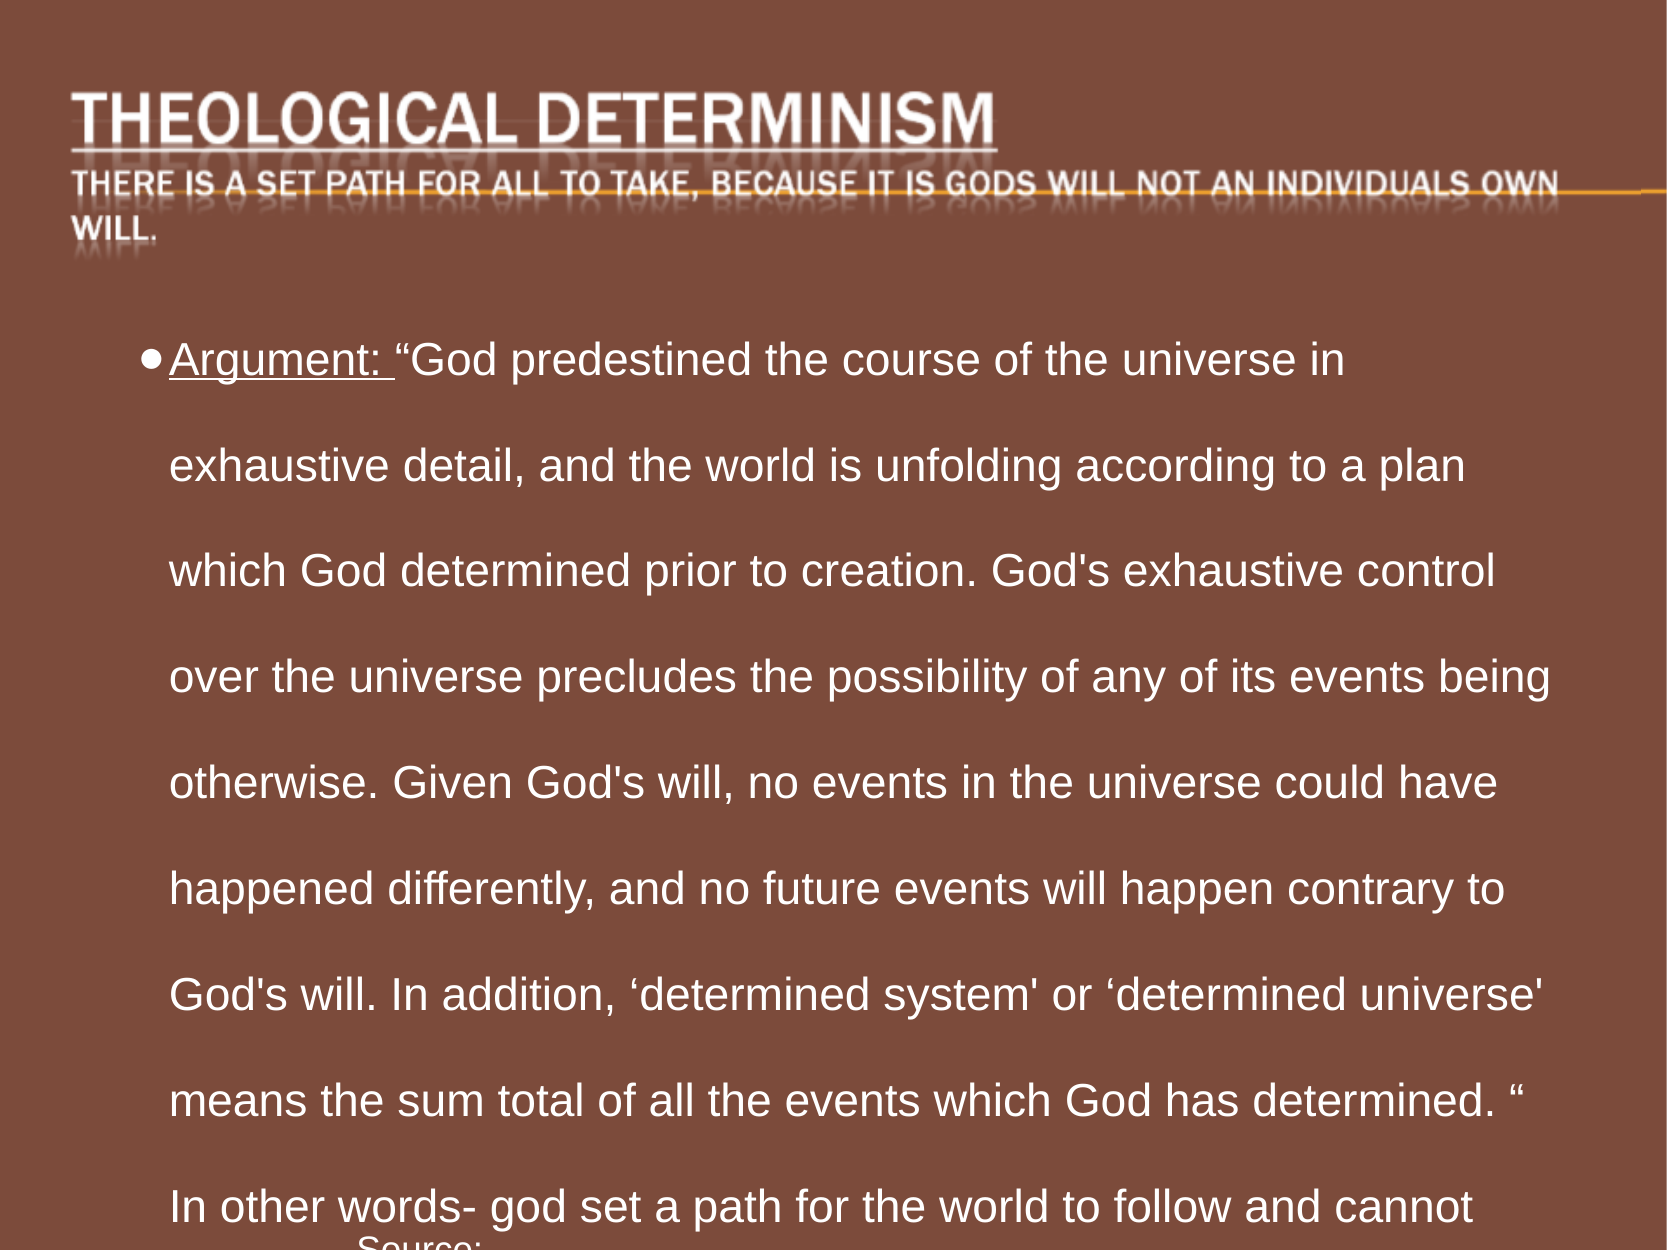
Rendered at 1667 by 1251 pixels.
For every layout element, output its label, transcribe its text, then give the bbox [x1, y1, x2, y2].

text_box Argument: “God predestined the course of the universe in exhaustive detail, and the world is unfolding according to a plan which God determined prior to creation. God's exhaustive control over the universe precludes the possibility of any of its events being otherwise. Given God's will, no events in the universe could have happened differently, and no future events will happen contrary to God's will. In addition, ‘determined system' or ‘determined universe' means the sum total of all the events which God has determined. “ In other words- god set a path for the world to follow and cannot stray of that past because, man cannot escape gods plan. [100, 300, 1579, 1250]
text_box Source: http://ethicscenter.nd.edu/publications/vita1todd.shtml [350, 1210, 1338, 1250]
picture [0, 0, 1667, 1250]
